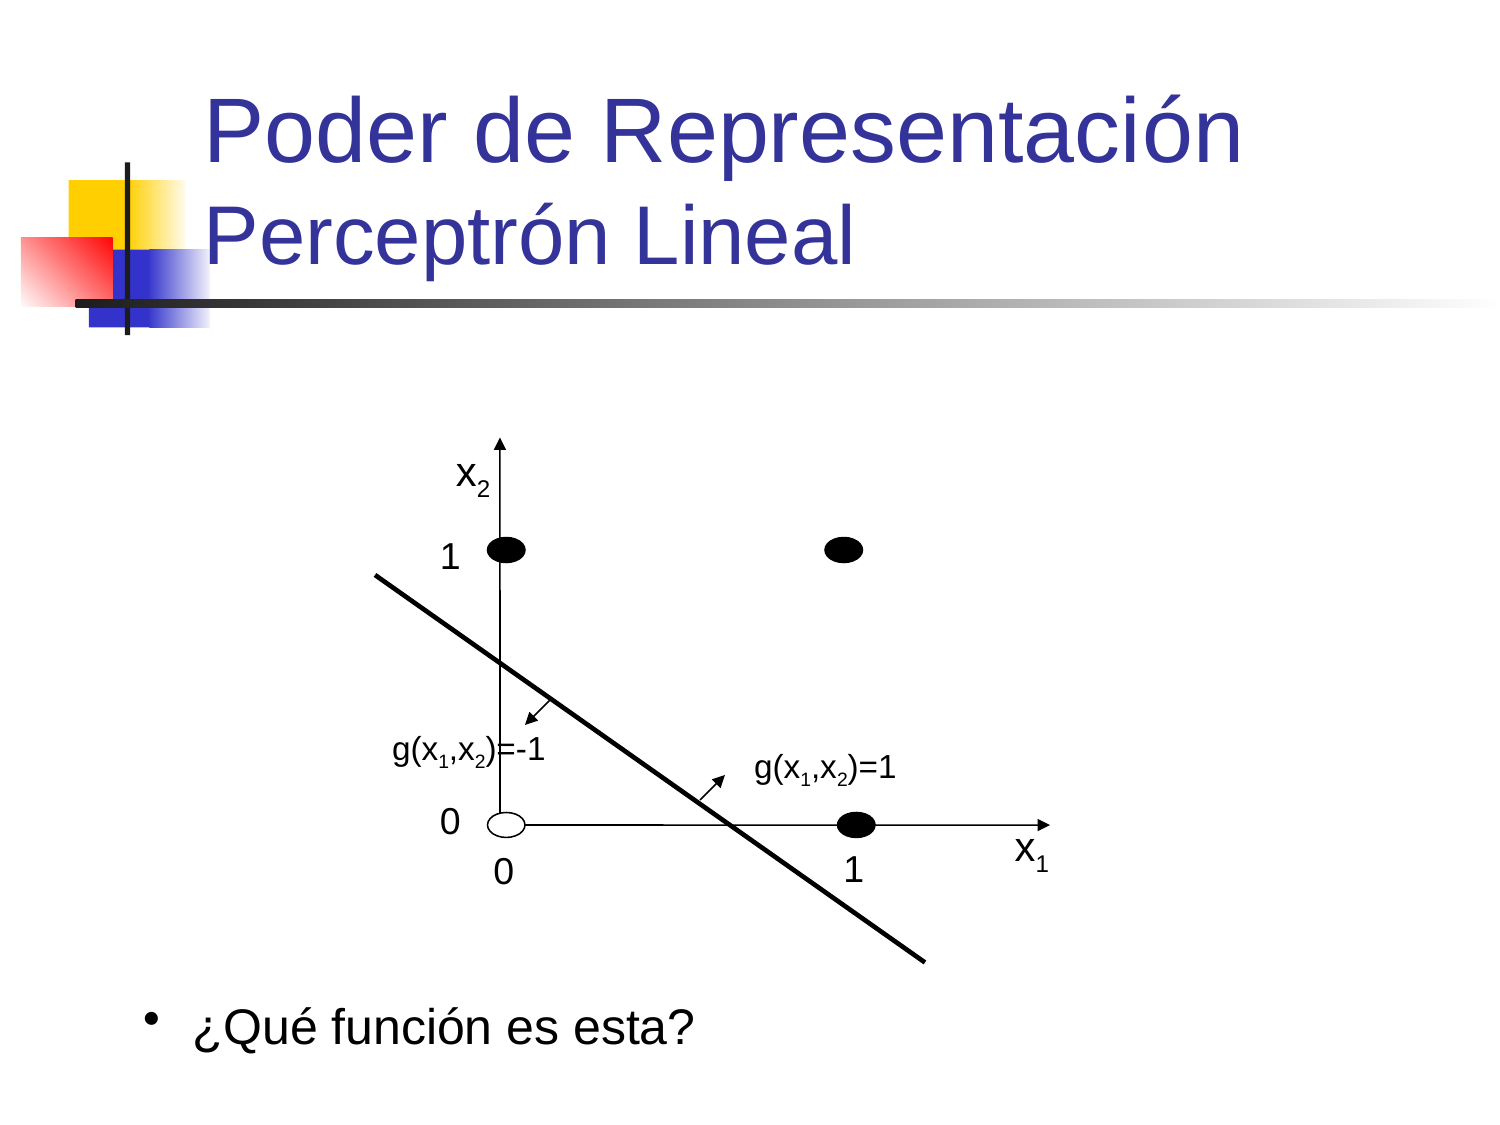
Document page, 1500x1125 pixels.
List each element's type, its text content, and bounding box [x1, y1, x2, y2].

text_box [497, 537, 526, 563]
text_box g(x1,x2)=1 [739, 737, 912, 798]
text_box [526, 699, 551, 719]
text_box x1 [999, 812, 1072, 885]
text_box [497, 812, 526, 838]
text_box 1 [424, 524, 497, 585]
text_box 1 [828, 837, 900, 898]
list [193, 330, 1470, 1007]
text_box [825, 537, 863, 563]
text_box [837, 812, 876, 837]
text_box [699, 774, 725, 801]
text_box ¿Qué función es esta? [128, 987, 711, 1063]
title Poder de Representación Perceptrón Lineal [188, 101, 1468, 289]
text_box x2 [441, 437, 513, 510]
text_box 0 [478, 839, 550, 900]
text_box g(x1,x2)=-1 [377, 719, 561, 780]
text_box 0 [424, 789, 497, 850]
